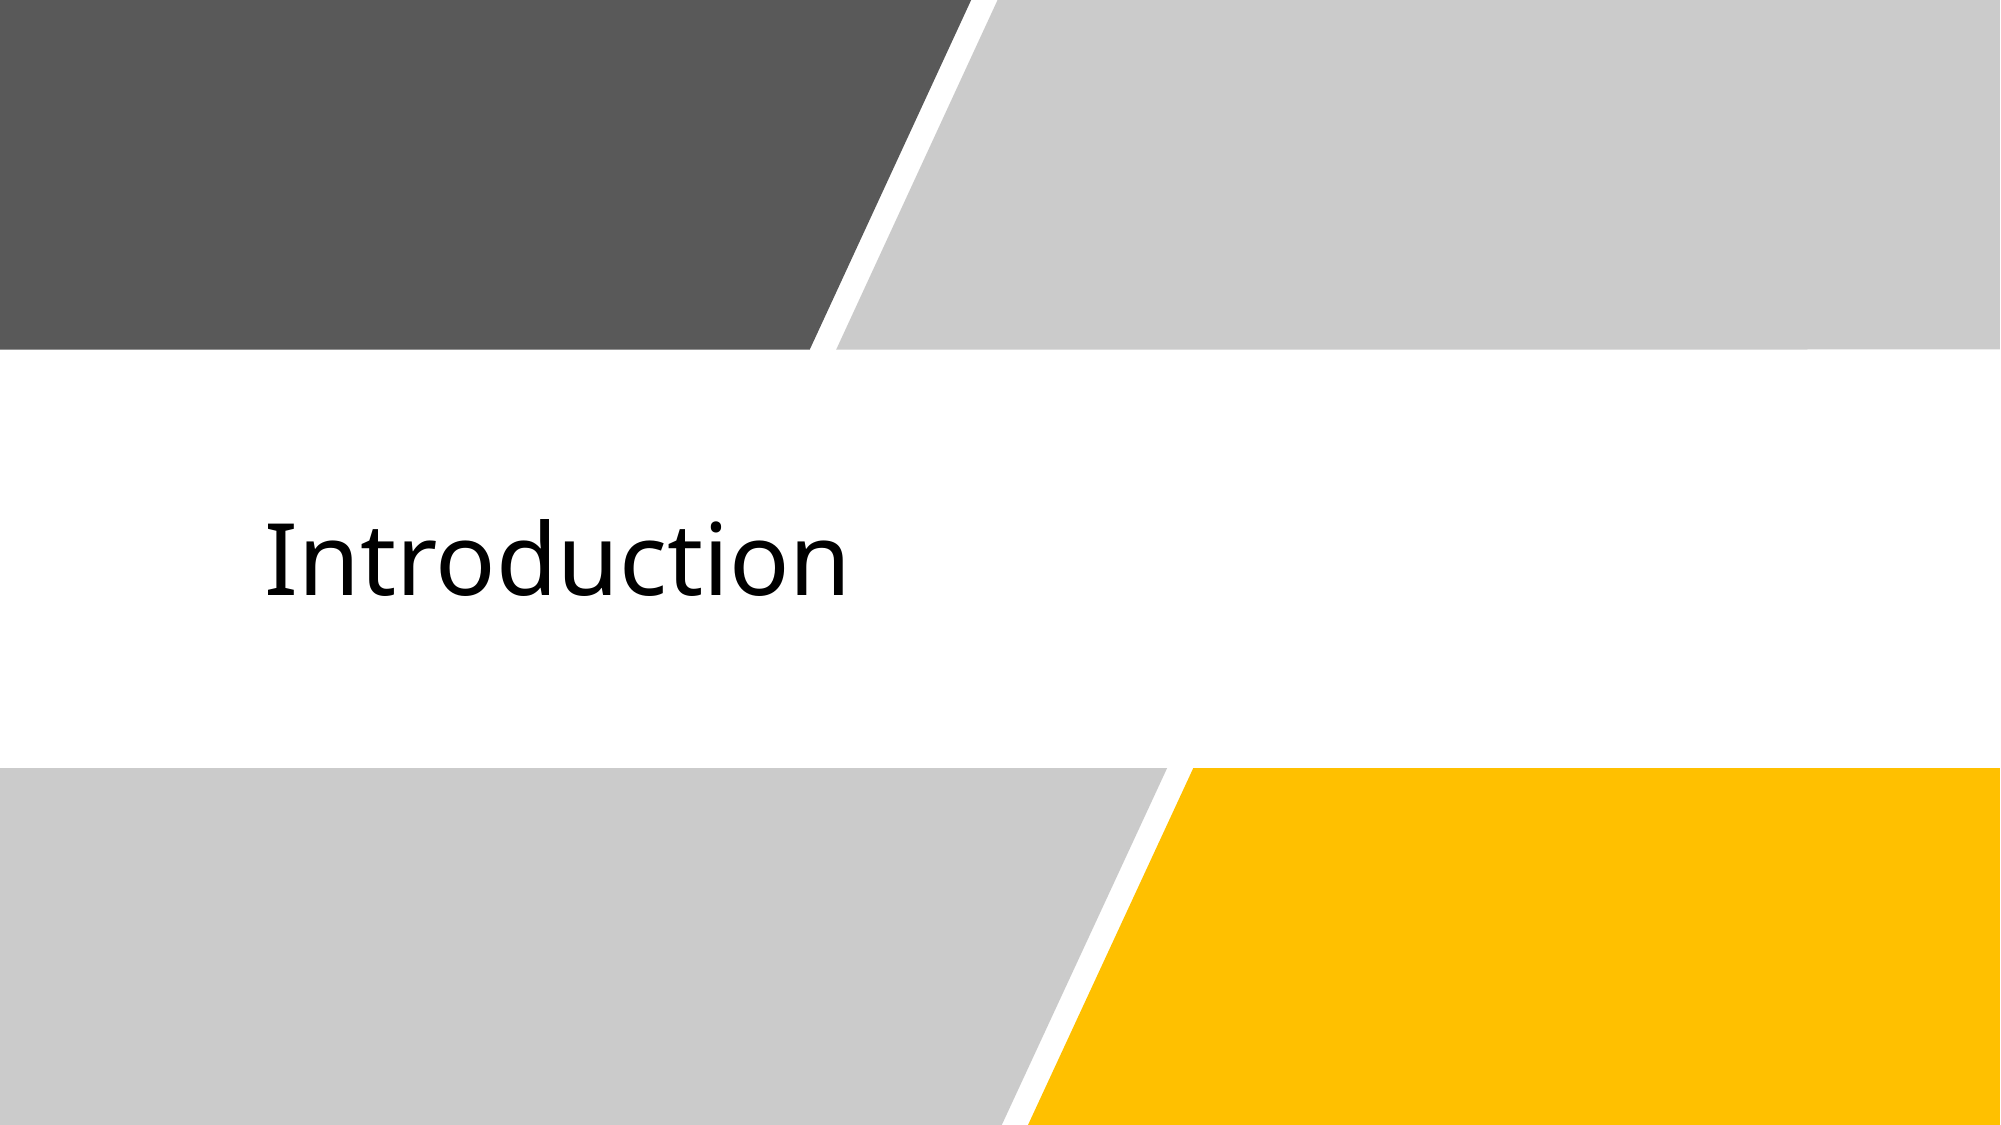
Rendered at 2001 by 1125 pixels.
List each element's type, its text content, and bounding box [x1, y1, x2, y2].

text_box [0, 767, 1169, 1125]
text_box [1026, 767, 2000, 1125]
text_box [834, 0, 2000, 351]
text_box [0, 0, 973, 351]
title Introduction [249, 368, 1750, 625]
text_box [1007, 767, 1192, 1125]
